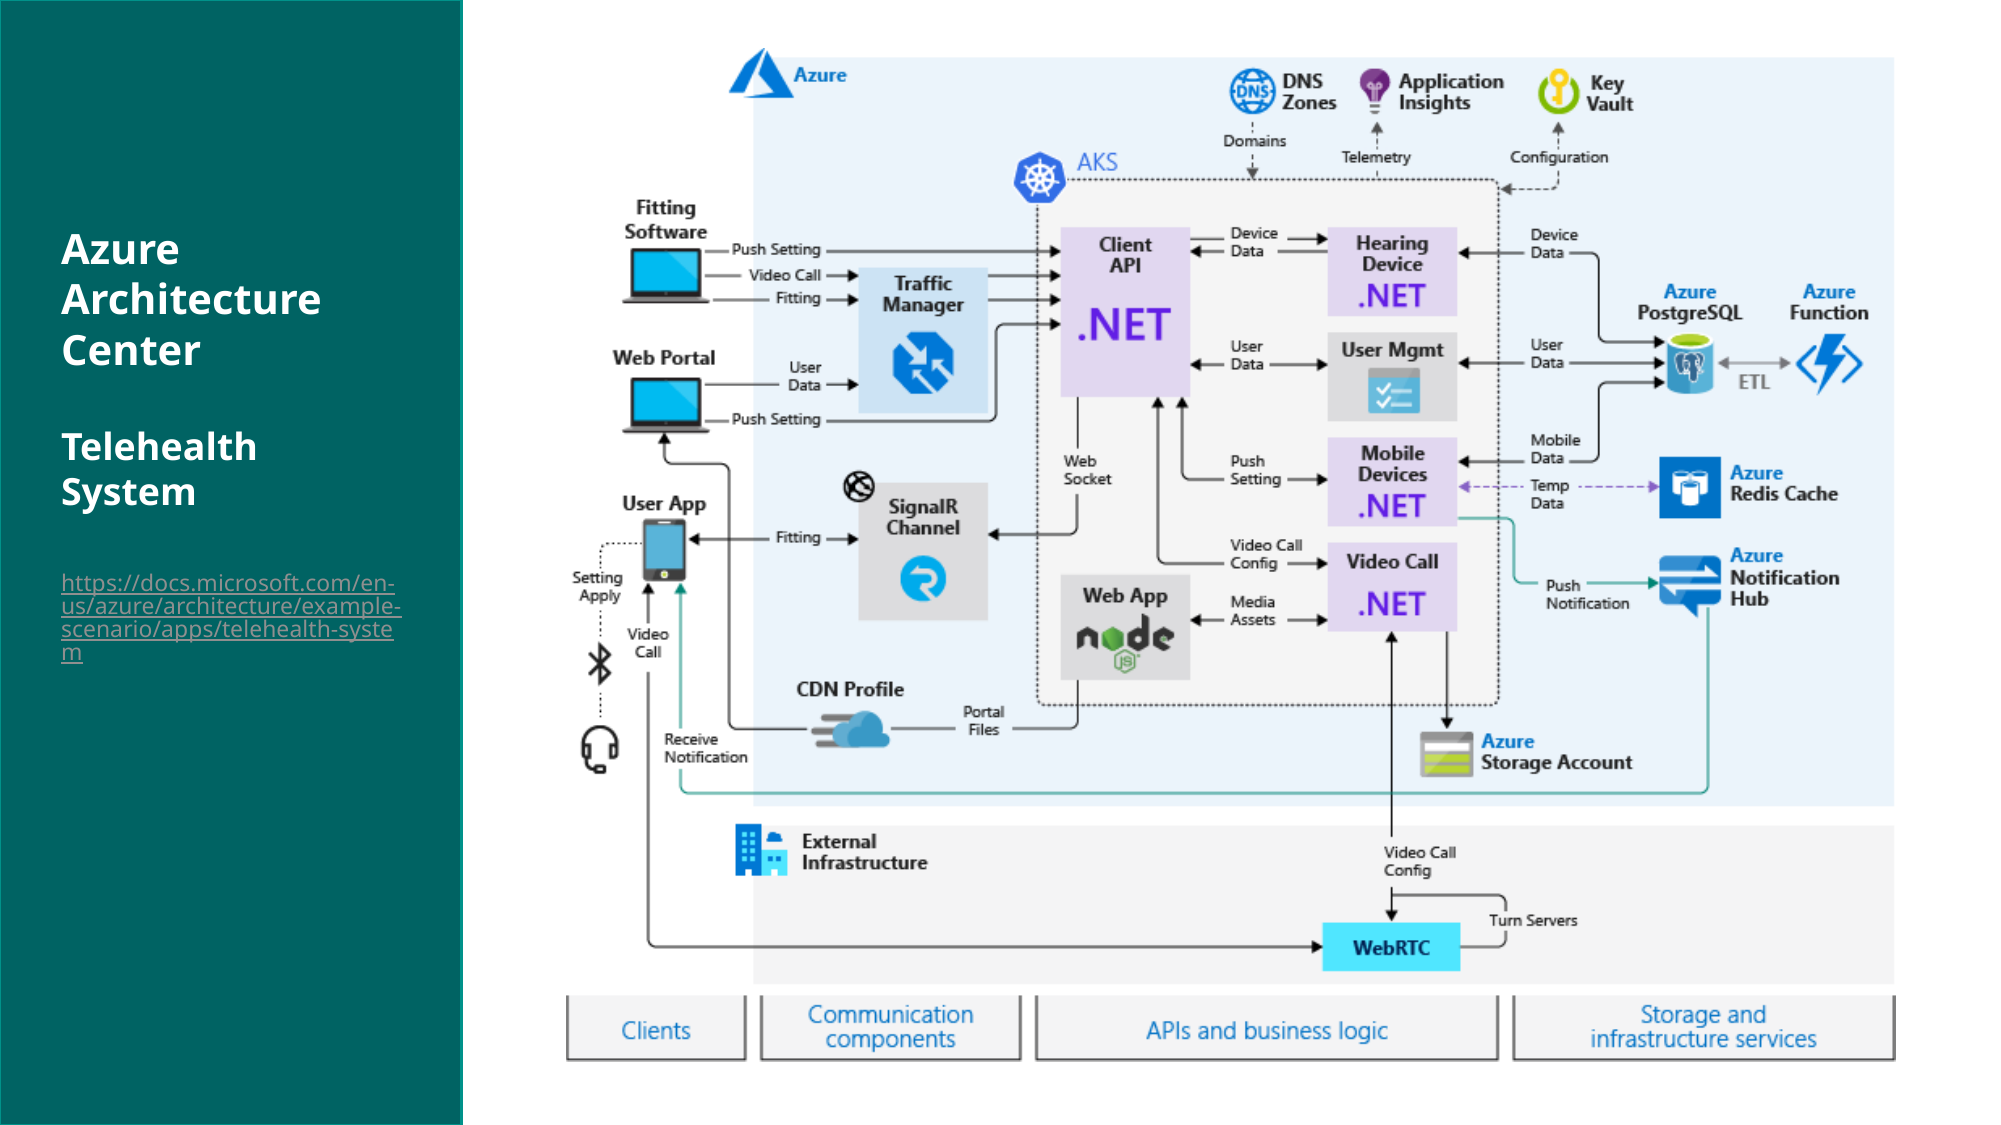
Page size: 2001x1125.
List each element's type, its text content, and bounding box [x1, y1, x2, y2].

text_box [0, 0, 463, 1125]
text_box Azure Architecture Center Telehealth System https://docs.microsoft.com/en-us/azure/architecture/example-scenario/apps/telehealth-system [46, 215, 425, 652]
picture [566, 47, 1896, 1062]
